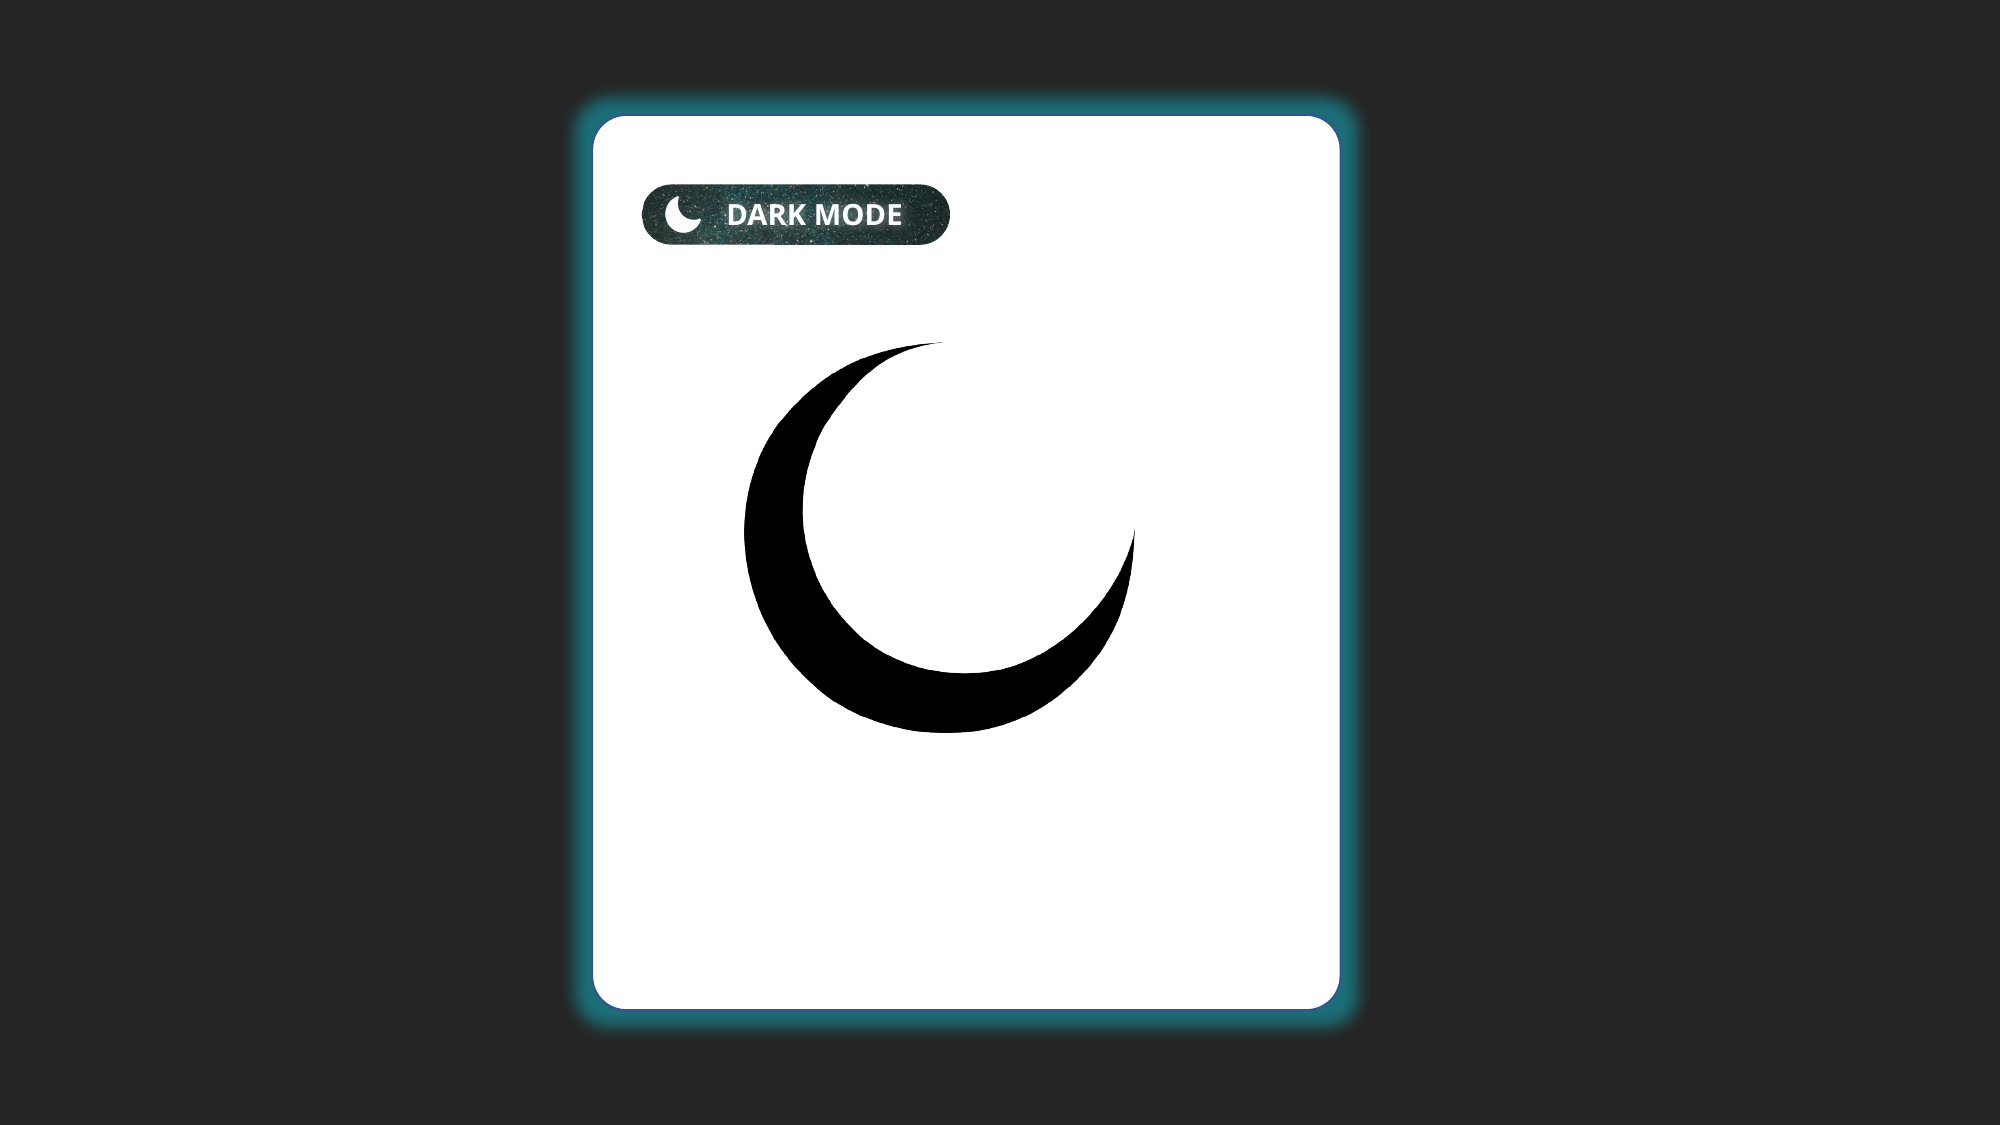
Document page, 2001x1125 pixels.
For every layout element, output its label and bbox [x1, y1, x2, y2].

picture [641, 184, 950, 245]
text_box [591, 113, 1342, 1012]
picture [744, 342, 1135, 733]
